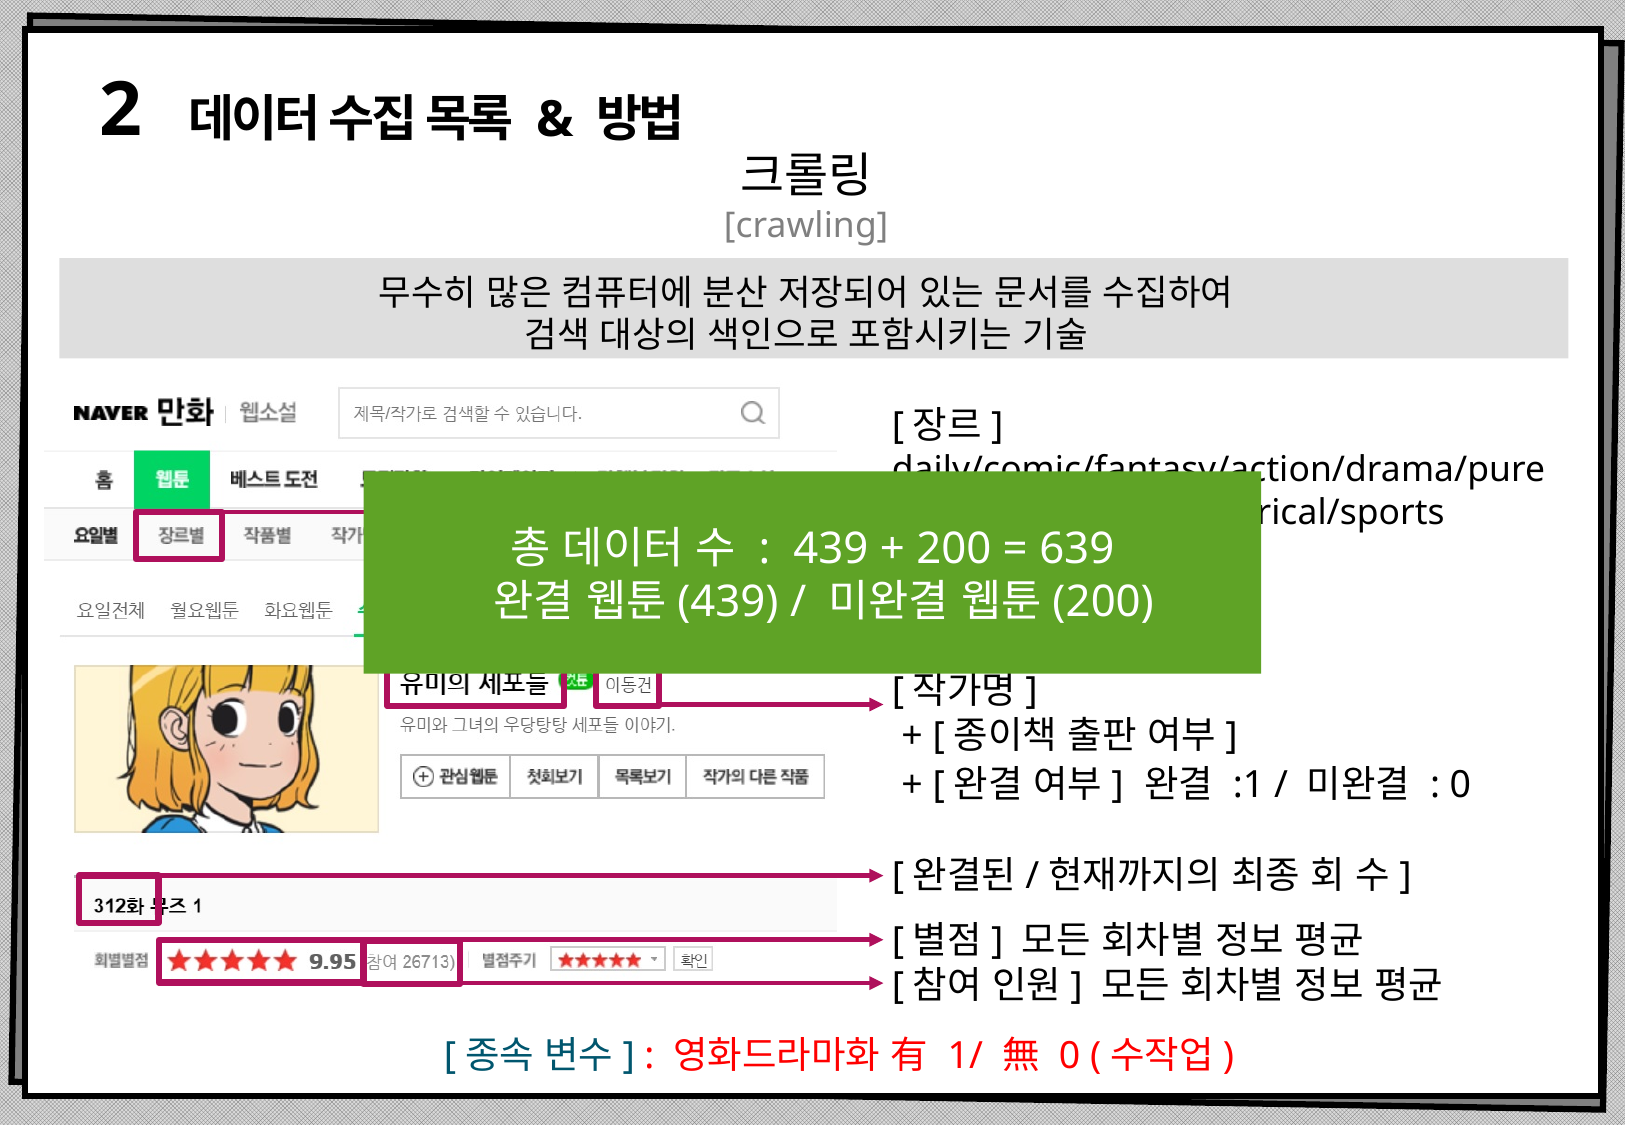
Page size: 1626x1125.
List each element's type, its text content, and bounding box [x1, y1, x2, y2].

text_box [종속 변수] : 영화드라마화 有 1/ 無 0 (수작업) [429, 1023, 1249, 1125]
text_box 총 데이터 수 : 439 + 200 = 639 완결 웹툰(439) / 미완결 웹툰(200) [841, 469, 1263, 676]
text_box [장르] daily/comic/fantasy/action/drama/pure /sensibility/thrill/historical/sports [웹툰 이름(제목)] [작가명] + [종이책 출판 여부] + [완결 여부] 완결 :1 / 미완결 : 0 [완결된/현재까지의 최종 회 수] [별점] 모든 회차별 정보 평균 [참여 인원] 모든 회차별 정보 평균 [877, 393, 1625, 1059]
text_box 데이터 수집 목록 & 방법 [171, 47, 792, 155]
text_box 크롤링 [crawling] 무수히 많은 컴퓨터에 분산 저장되어 있는 문서를 수집하여 검색 대상의 색인으로 포함시키는 기술 [172, 137, 1440, 405]
text_box [57, 256, 172, 360]
picture [44, 381, 837, 983]
text_box 2 [57, 51, 161, 160]
text_box [1440, 256, 1570, 360]
